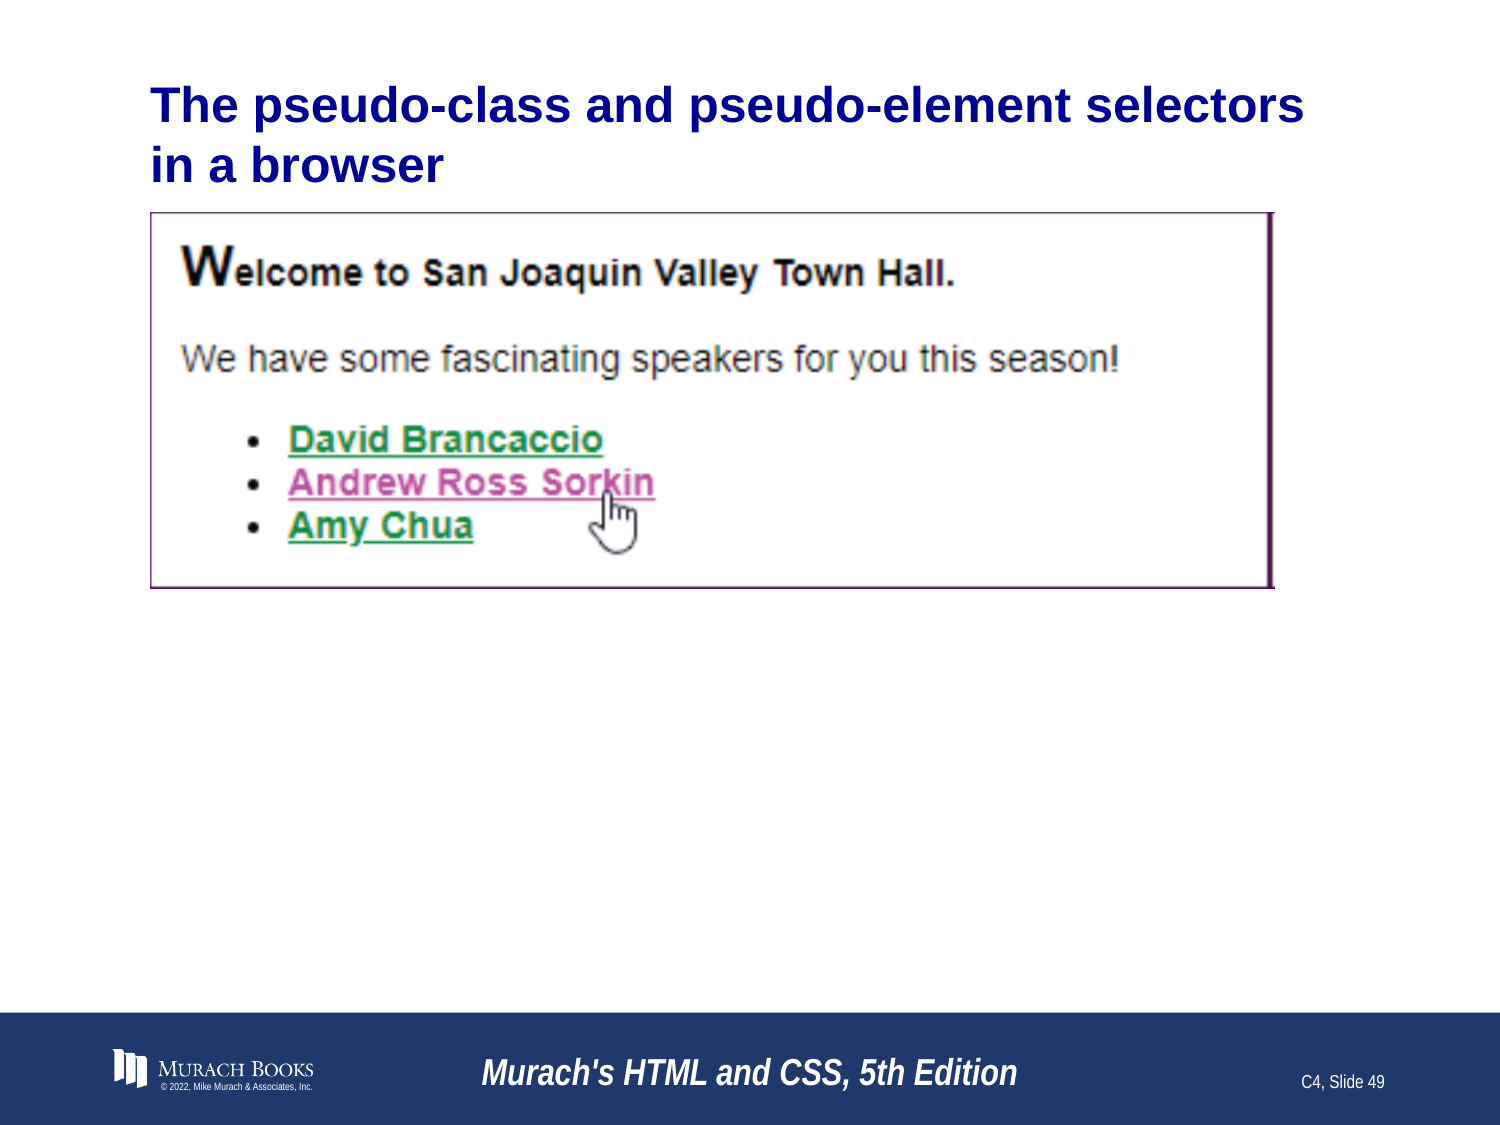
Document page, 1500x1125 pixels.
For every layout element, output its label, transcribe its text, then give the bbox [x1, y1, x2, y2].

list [149, 212, 1276, 589]
title The pseudo-class and pseudo-element selectors in a browser [150, 72, 1350, 194]
slide_number C4, Slide 49 [1087, 1025, 1400, 1100]
footer © 2022, Mike Murach & Associates, Inc. [12, 1025, 463, 1100]
slide_number Murach's HTML and CSS, 5th Edition [463, 1025, 1050, 1100]
